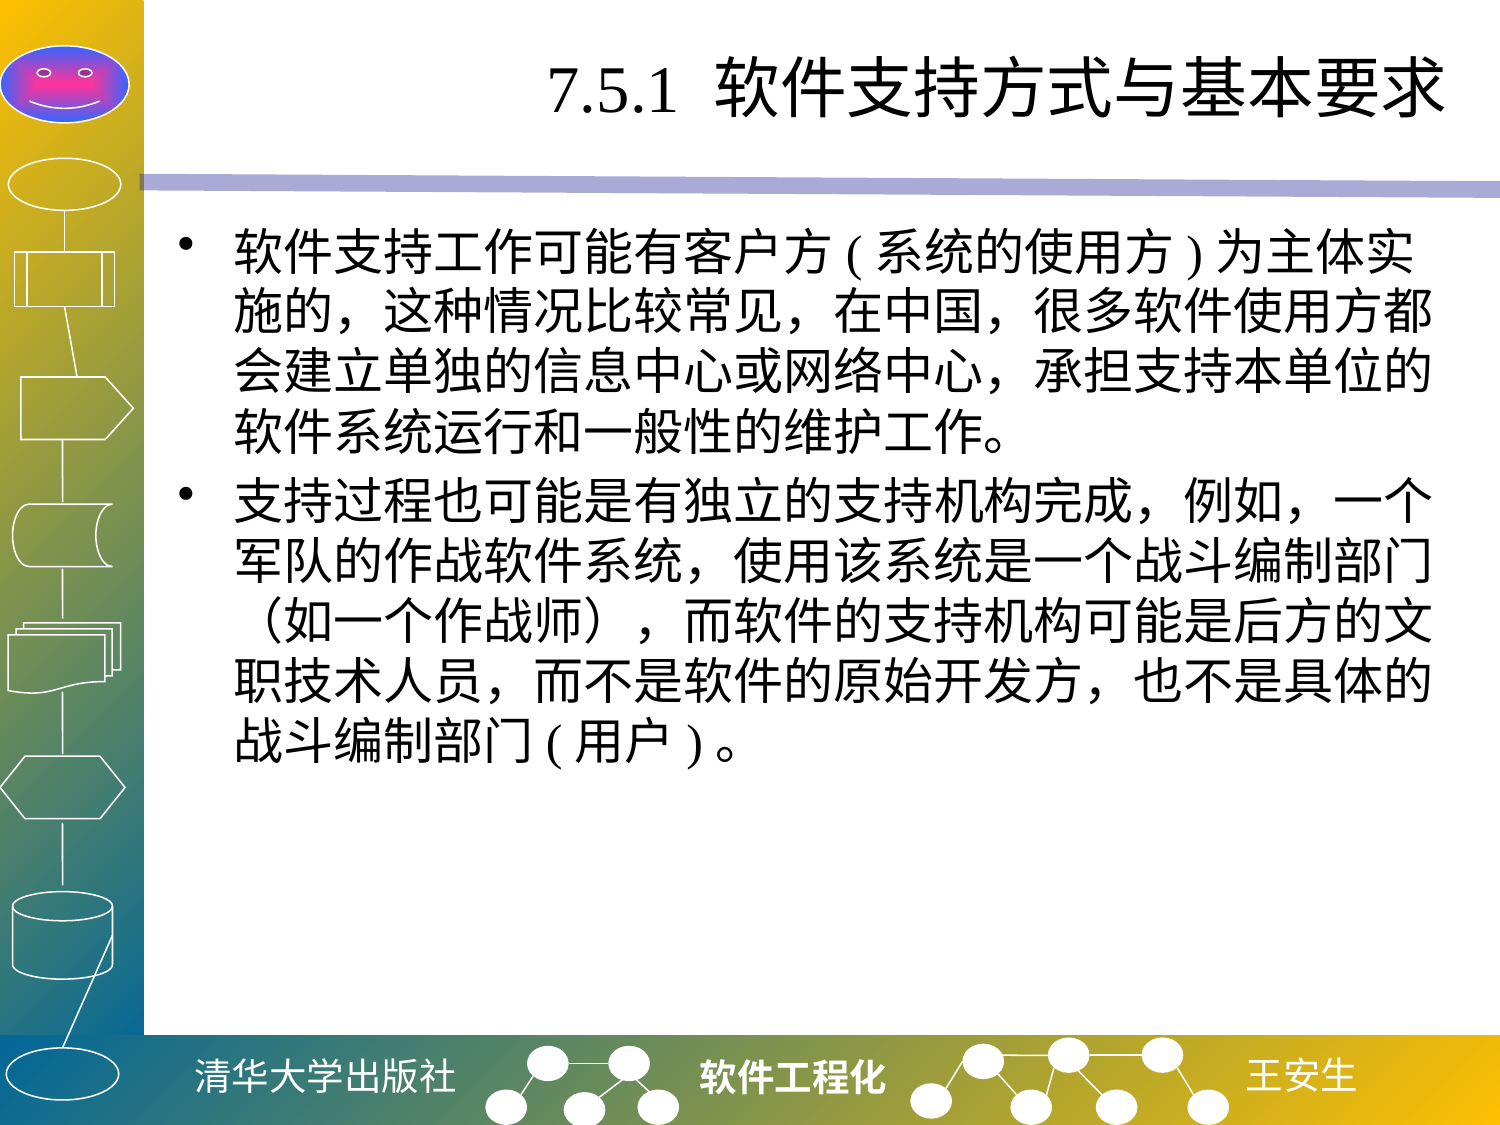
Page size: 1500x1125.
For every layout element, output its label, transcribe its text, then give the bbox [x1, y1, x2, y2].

title 7.5.1 软件支持方式与基本要求 [187, 24, 1463, 147]
list 软件支持工作可能有客户方(系统的使用方)为主体实施的，这种情况比较常见，在中国，很多软件使用方都会建立单独的信息中心或网络中心，承担支持本单位的软件系统运行和一般性的维护工作。 支持过程也可能是有独立的支持机构完成，例如，一个军队的作战软件系统，使用该系统是一个战斗编制部门（如一个作战师），而软件的支持机构可能是后方的文职技术人员，而不是软件的原始开发方，也不是具体的战斗编制部门(用户)。 [162, 212, 1476, 1017]
